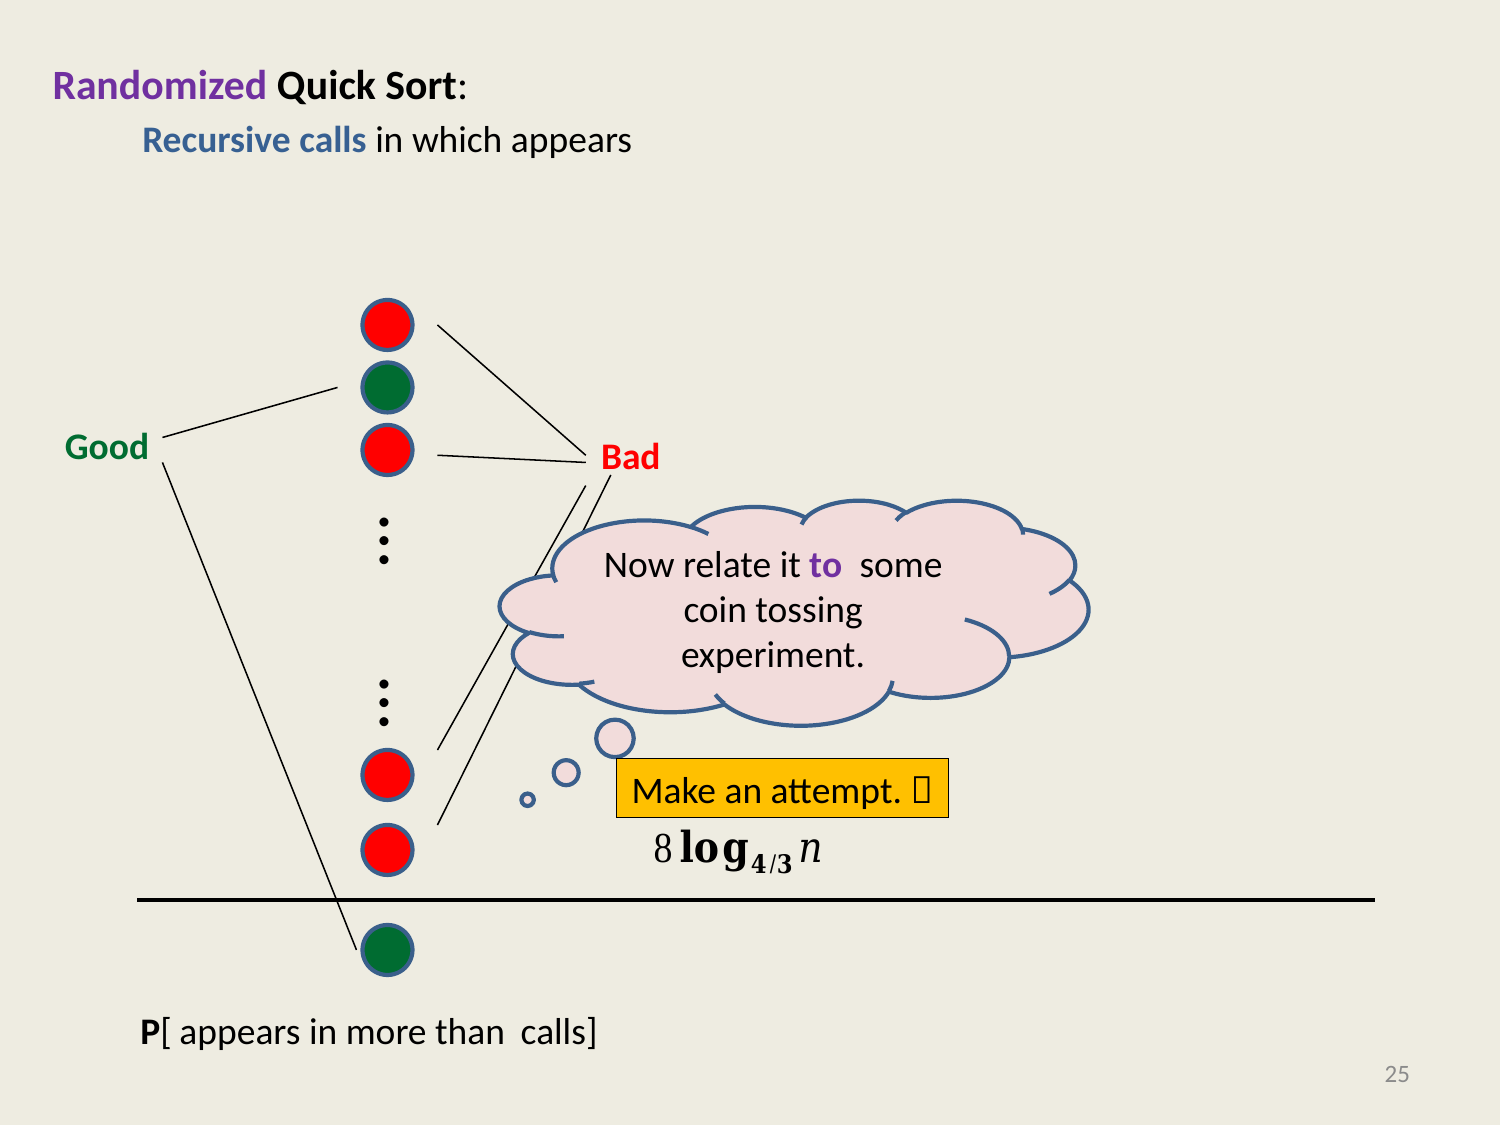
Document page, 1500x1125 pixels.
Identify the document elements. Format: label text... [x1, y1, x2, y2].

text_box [49, 387, 357, 951]
text_box [360, 747, 415, 803]
text_box Make an attempt.  [681, 758, 949, 818]
text_box [360, 297, 415, 353]
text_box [437, 324, 677, 826]
text_box [360, 822, 415, 878]
text_box … [360, 500, 432, 582]
title [75, 45, 1425, 233]
slide_number 25 [1074, 1042, 1425, 1103]
text_box [360, 360, 415, 415]
text_box [360, 922, 415, 978]
text_box [360, 422, 415, 478]
text_box Now relate it to some coin tossing experiment. [681, 498, 1091, 728]
text_box … [360, 663, 432, 745]
